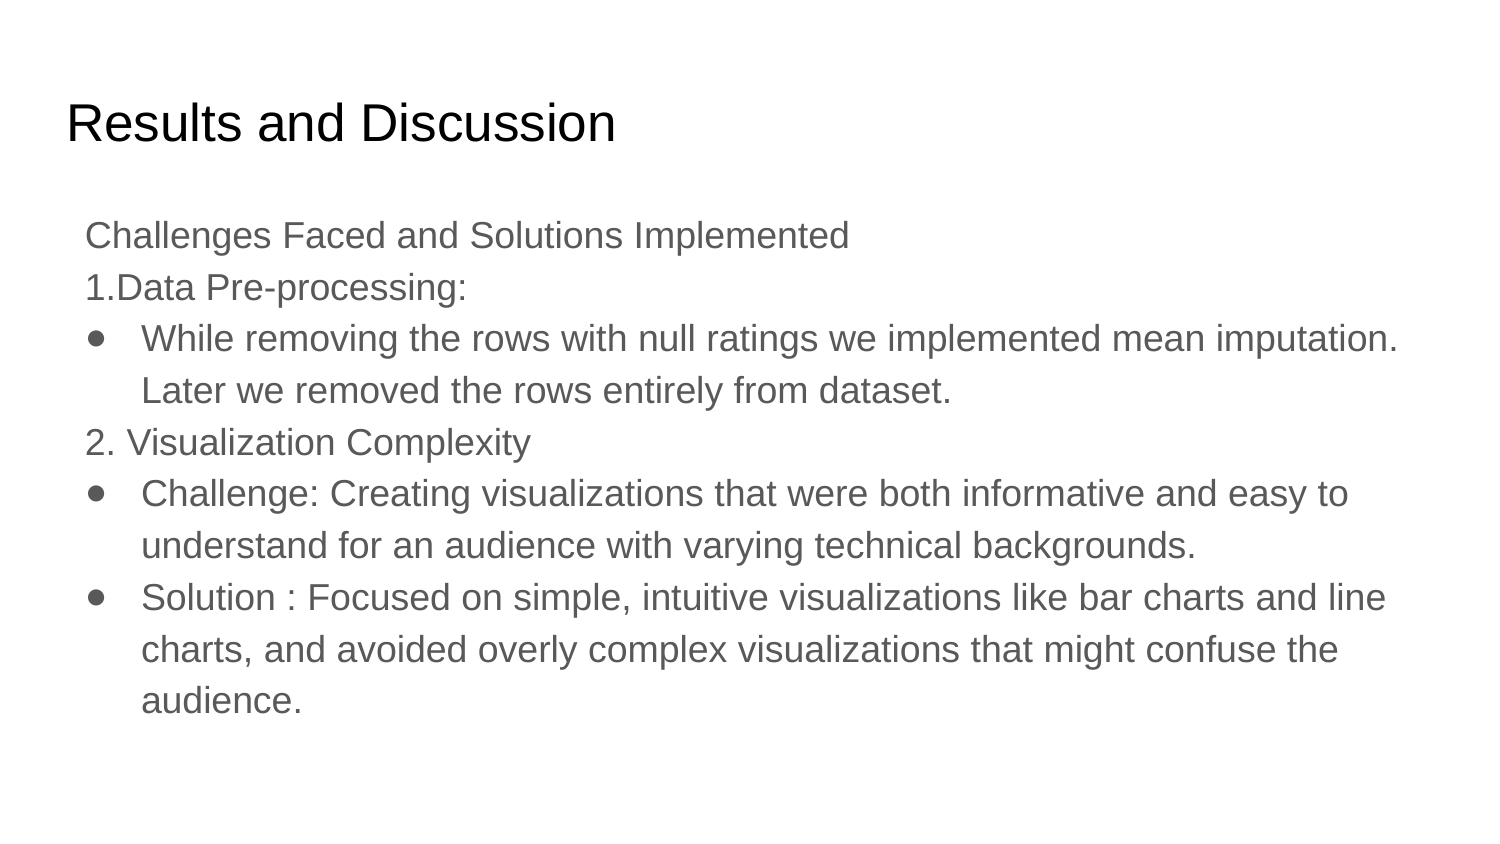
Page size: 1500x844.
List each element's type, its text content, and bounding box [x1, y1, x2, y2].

list Challenges Faced and Solutions Implemented 1.Data Pre-processing: While removing the rows with null ratings we implemented mean imputation. Later we removed the rows entirely from dataset. 2. Visualization Complexity Challenge: Creating visualizations that were both informative and easy to understand for an audience with varying technical backgrounds. Solution : Focused on simple, intuitive visualizations like bar charts and line charts, and avoided overly complex visualizations that might confuse the audience. [51, 189, 1449, 750]
title Results and Discussion [51, 72, 1449, 167]
